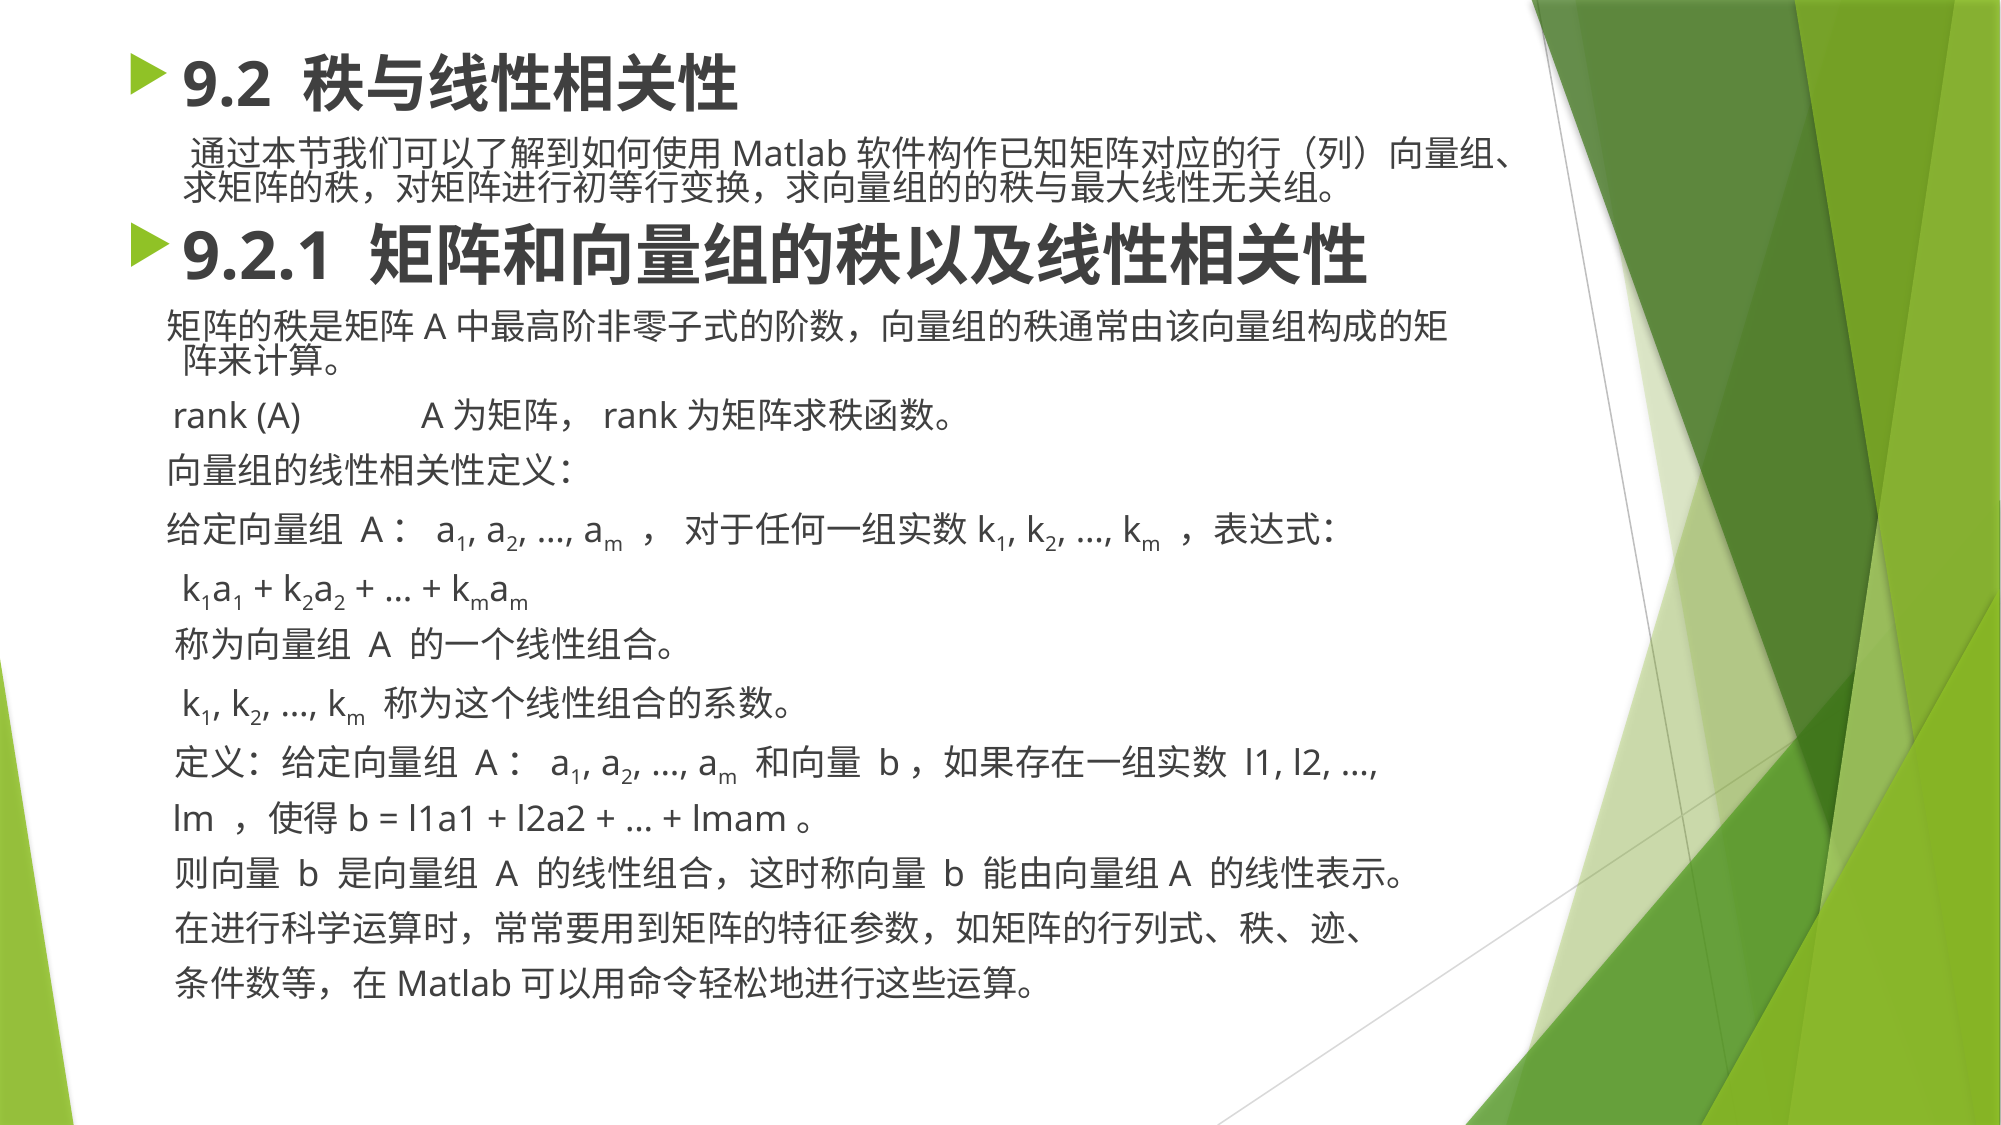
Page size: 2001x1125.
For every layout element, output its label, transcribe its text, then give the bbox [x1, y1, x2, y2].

list 9.2 秩与线性相关性 通过本节我们可以了解到如何使用Matlab软件构作已知矩阵对应的行（列）向量组、求矩阵的秩，对矩阵进行初等行变换，求向量组的的秩与最大线性无关组。 9.2.1 矩阵和向量组的秩以及线性相关性 矩阵的秩是矩阵A中最高阶非零子式的阶数，向量组的秩通常由该向量组构成的矩 阵来计算。 rank (A) A为矩阵，rank为矩阵求秩函数。 向量组的线性相关性定义： 给定向量组 A：a1, a2, …, am ， 对于任何一组实数k1, k2, …, km ，表达式： k1a1 + k2a2 + … + kmam 称为向量组 A 的一个线性组合。 k1, k2, …, km 称为这个线性组合的系数。 定义：给定向量组 A：a1, a2, …, am 和向量 b，如果存在一组实数 l1, l2, …, lm ，使得b = l1a1 + l2a2 + … + lmam。 则向量 b 是向量组 A 的线性组合，这时称向量 b 能由向量组A 的线性表示。 在进行科学运算时，常常要用到矩阵的特征参数，如矩阵的行列式、秩、迹、 条件数等，在Matlab可以用命令轻松地进行这些运算。 [110, 50, 1522, 1059]
